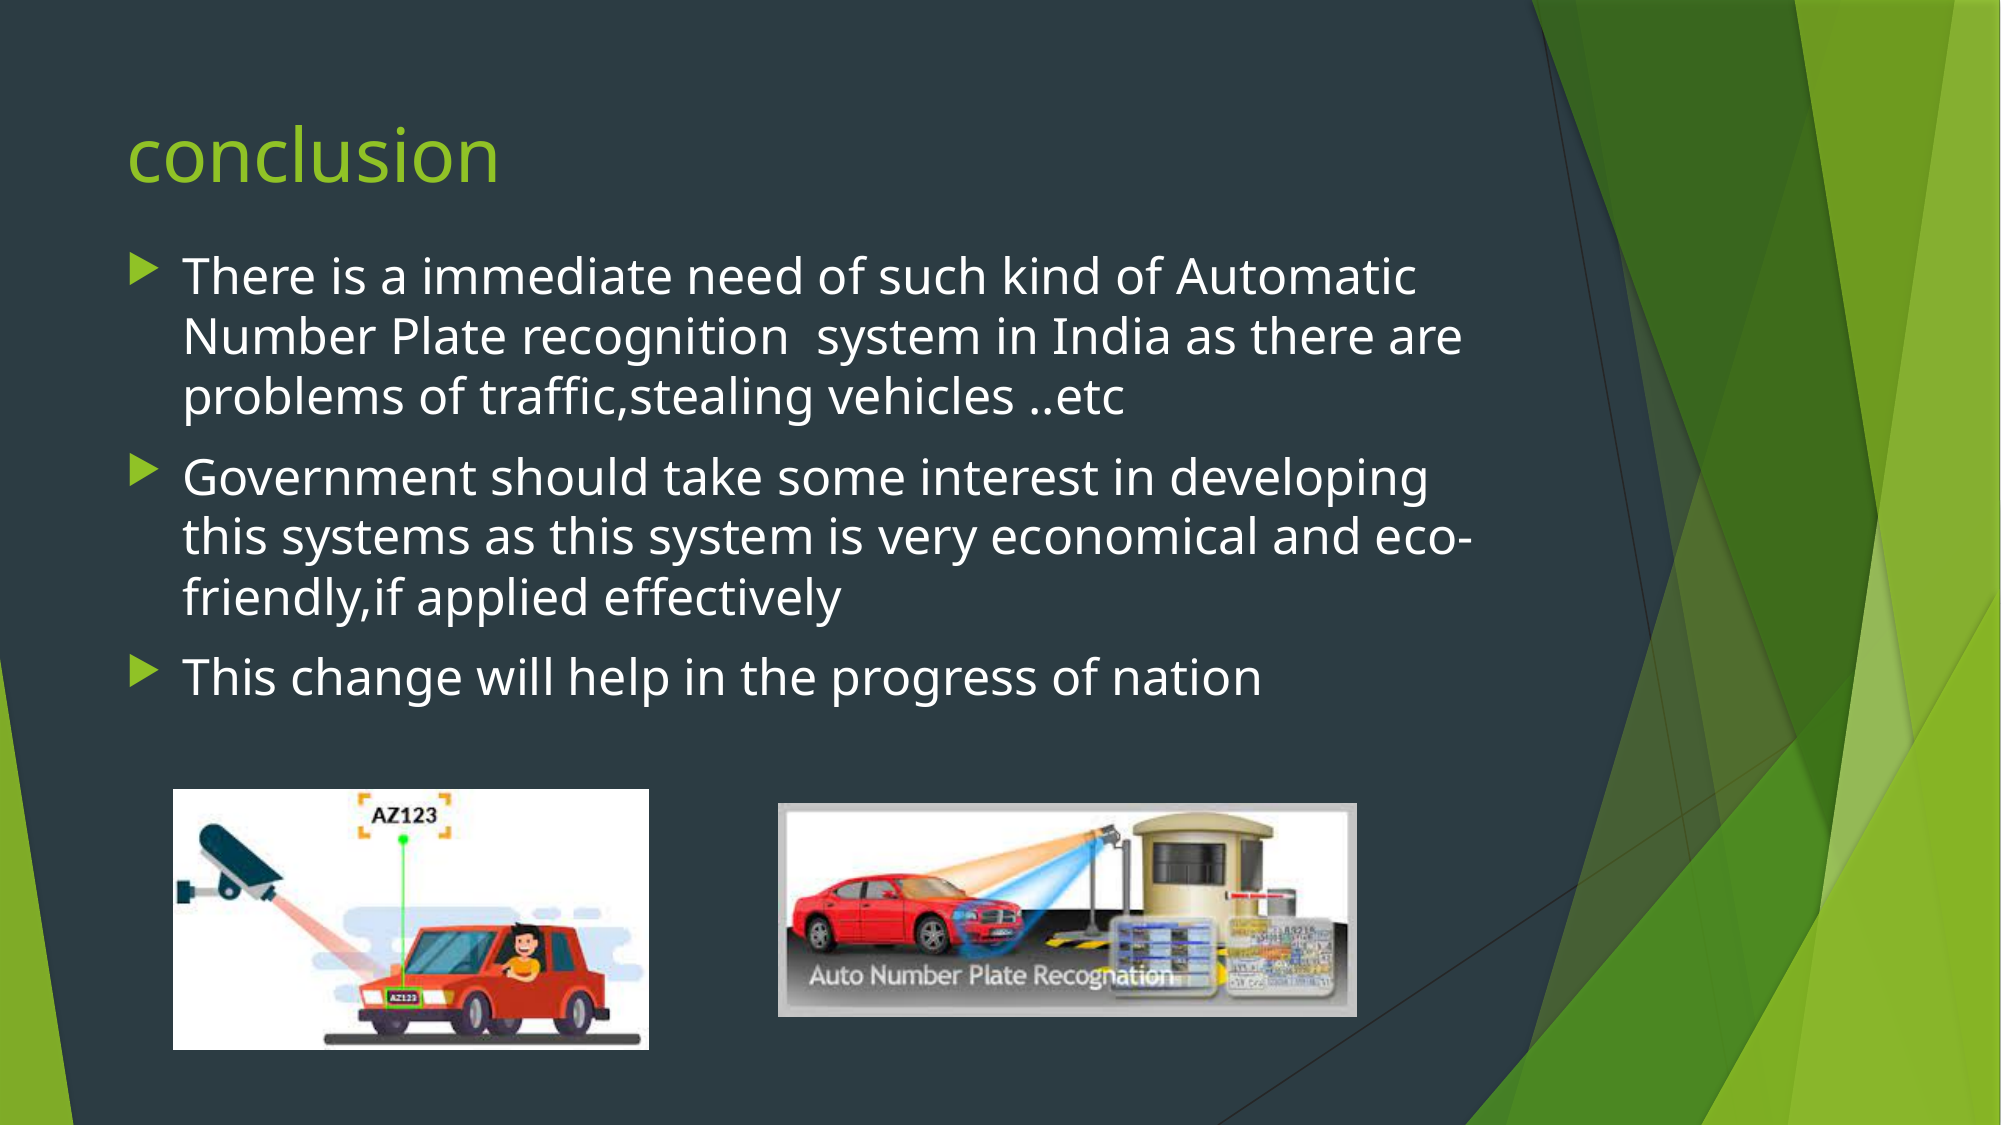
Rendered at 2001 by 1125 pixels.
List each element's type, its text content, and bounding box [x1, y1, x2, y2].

picture [777, 803, 1358, 1017]
picture [172, 789, 649, 1050]
title conclusion [111, 99, 1483, 212]
list There is a immediate need of such kind of Automatic Number Plate recognition system in India as there are problems of traffic,stealing vehicles ..etc Government should take some interest in developing this systems as this system is very economical and eco-friendly,if applied effectively This change will help in the progress of nation [111, 236, 1522, 992]
